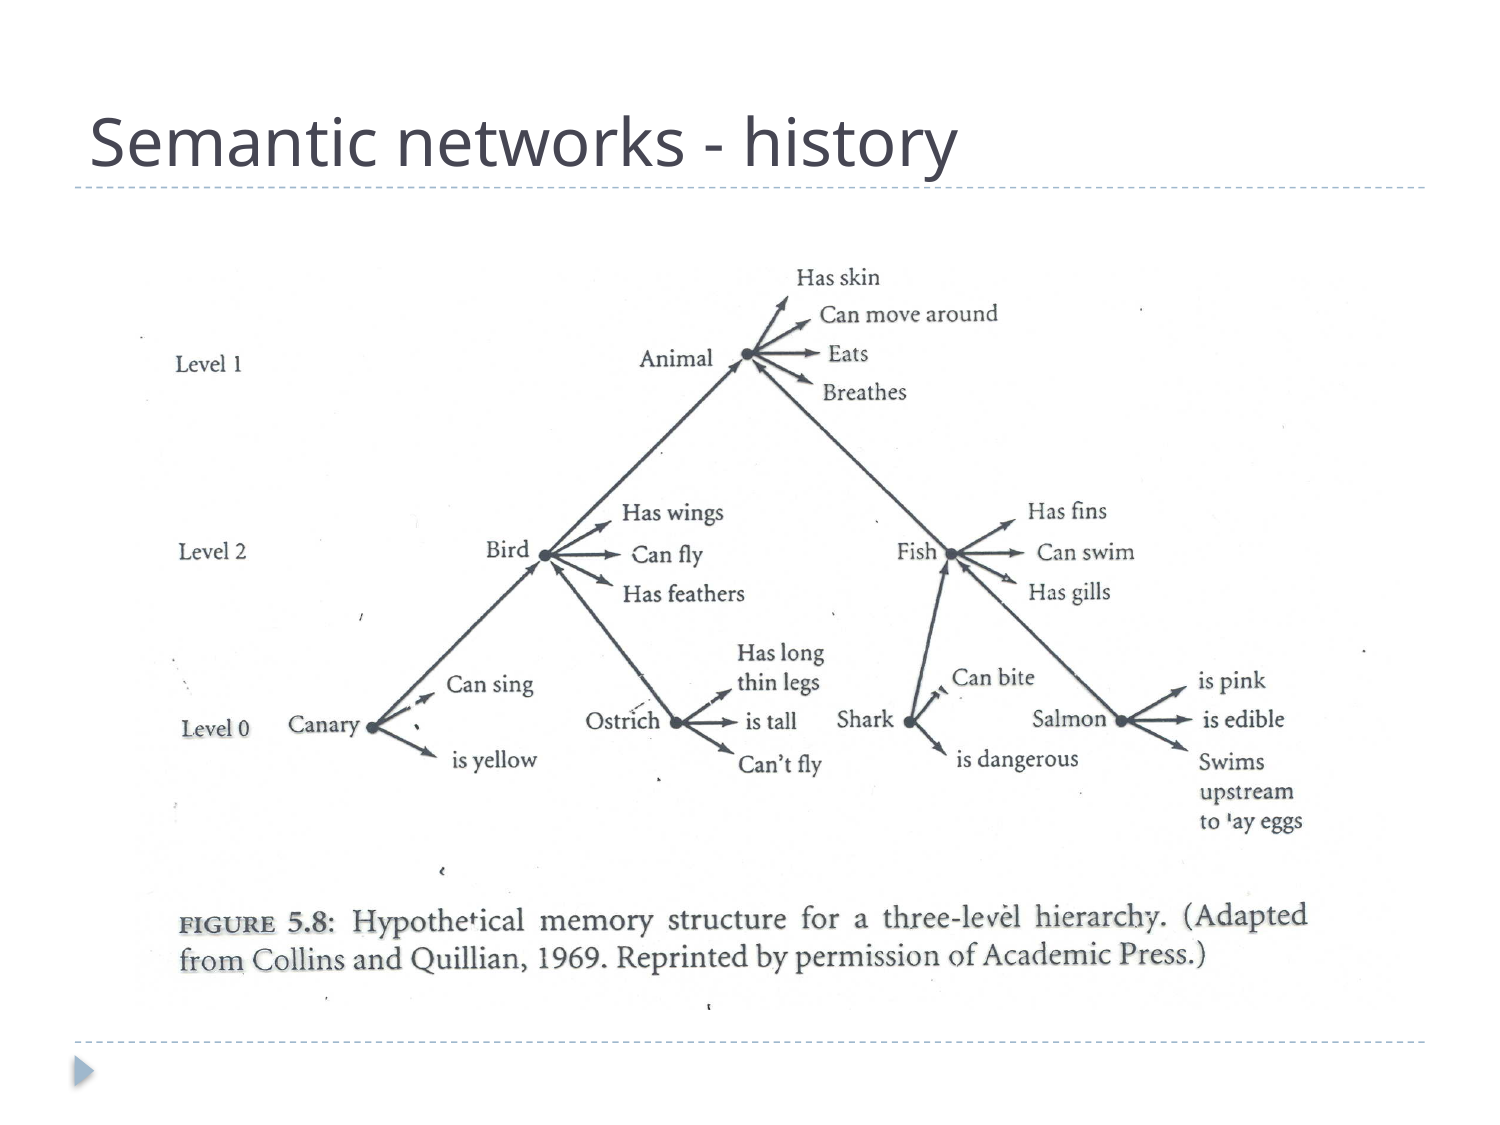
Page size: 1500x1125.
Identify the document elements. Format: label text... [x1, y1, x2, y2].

picture [135, 266, 1401, 1010]
title Semantic networks - history [75, 24, 1425, 188]
